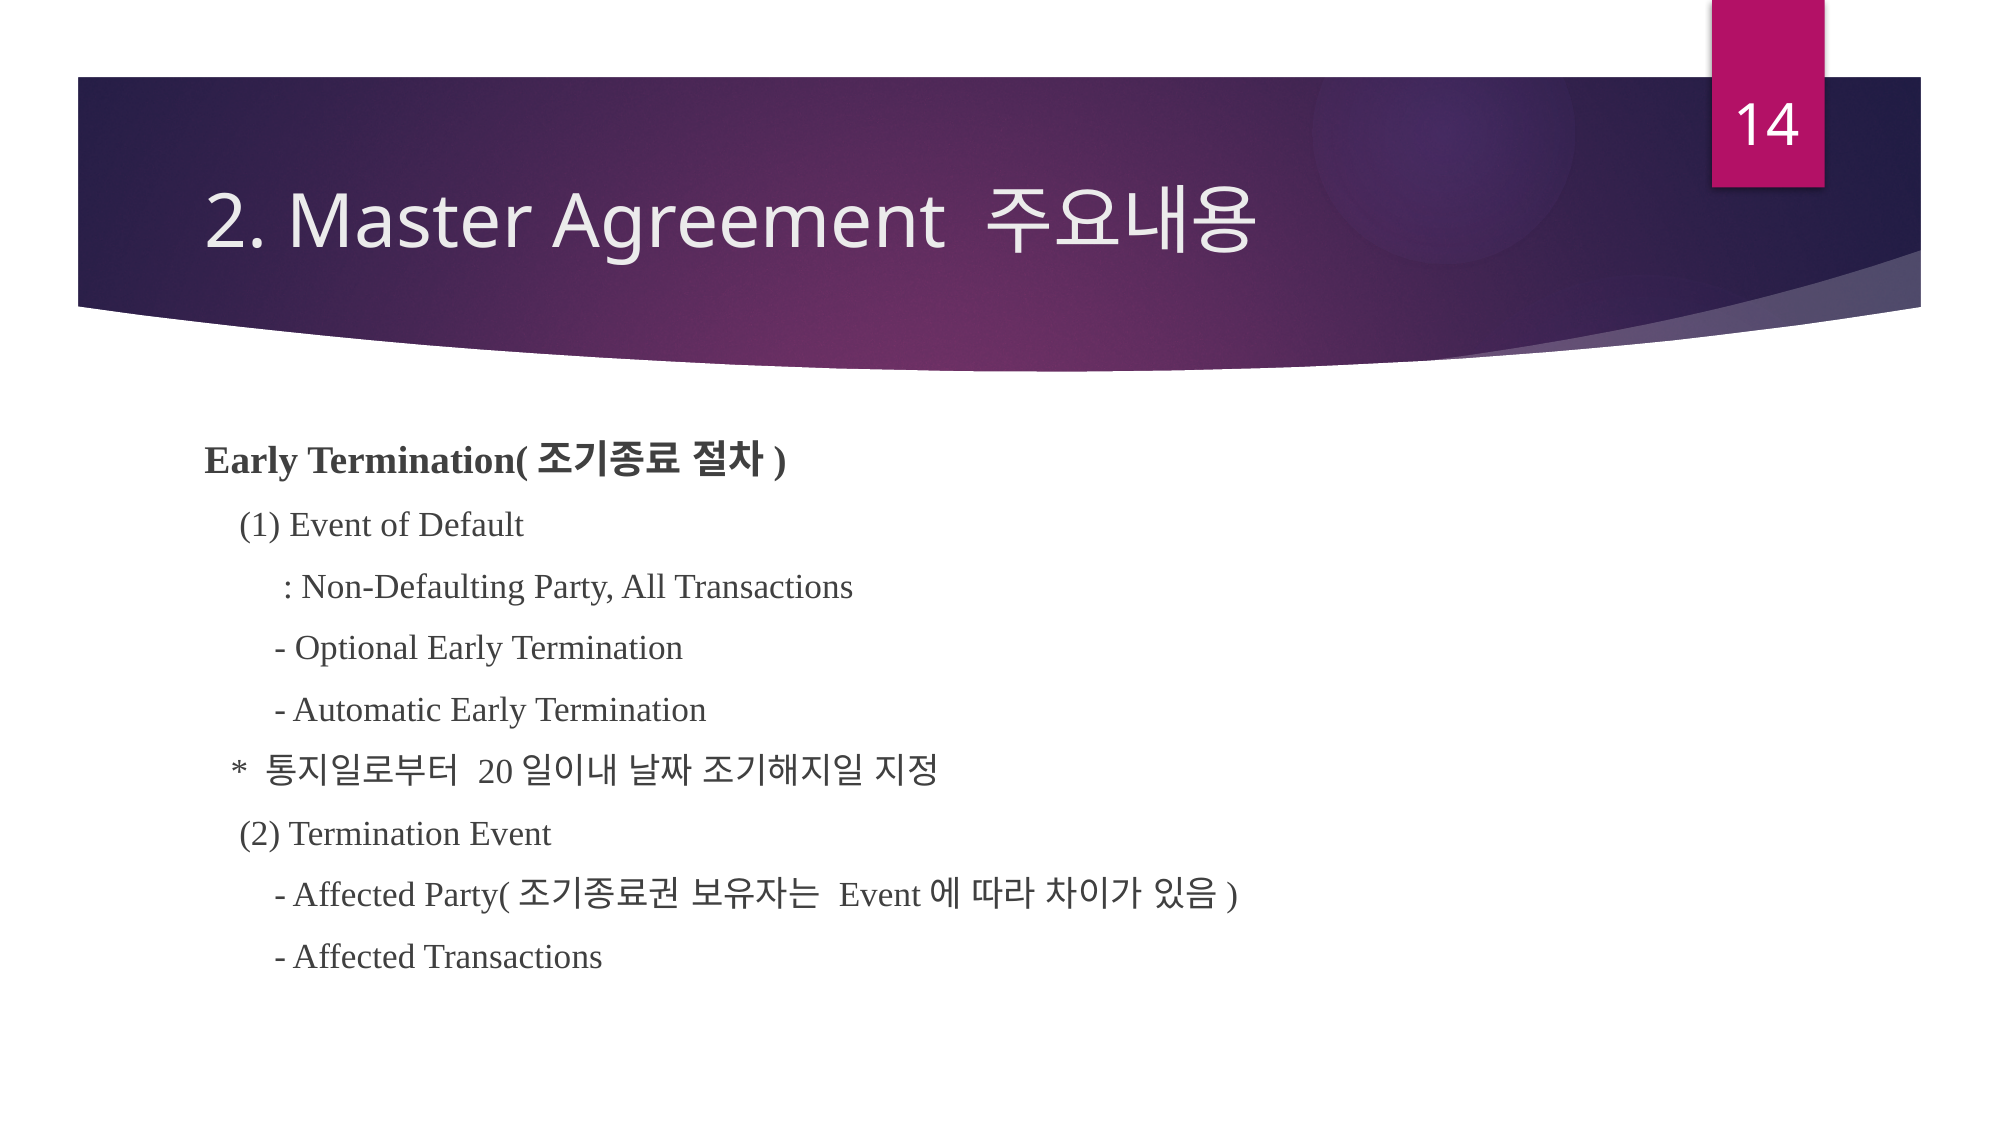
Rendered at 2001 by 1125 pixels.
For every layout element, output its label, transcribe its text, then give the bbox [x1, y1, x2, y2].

list Early Termination(조기종료 절차) (1) Event of Default : Non-Defaulting Party, All Transactions - Optional Early Termination - Automatic Early Termination * 통지일로부터 20일이내 날짜 조기해지일 지정 (2) Termination Event - Affected Party(조기종료권 보유자는 Event에 따라 차이가 있음) - Affected Transactions [189, 427, 1638, 988]
slide_number 14 [1698, 48, 1836, 175]
title 2. Master Agreement 주요내용 [189, 159, 1627, 276]
